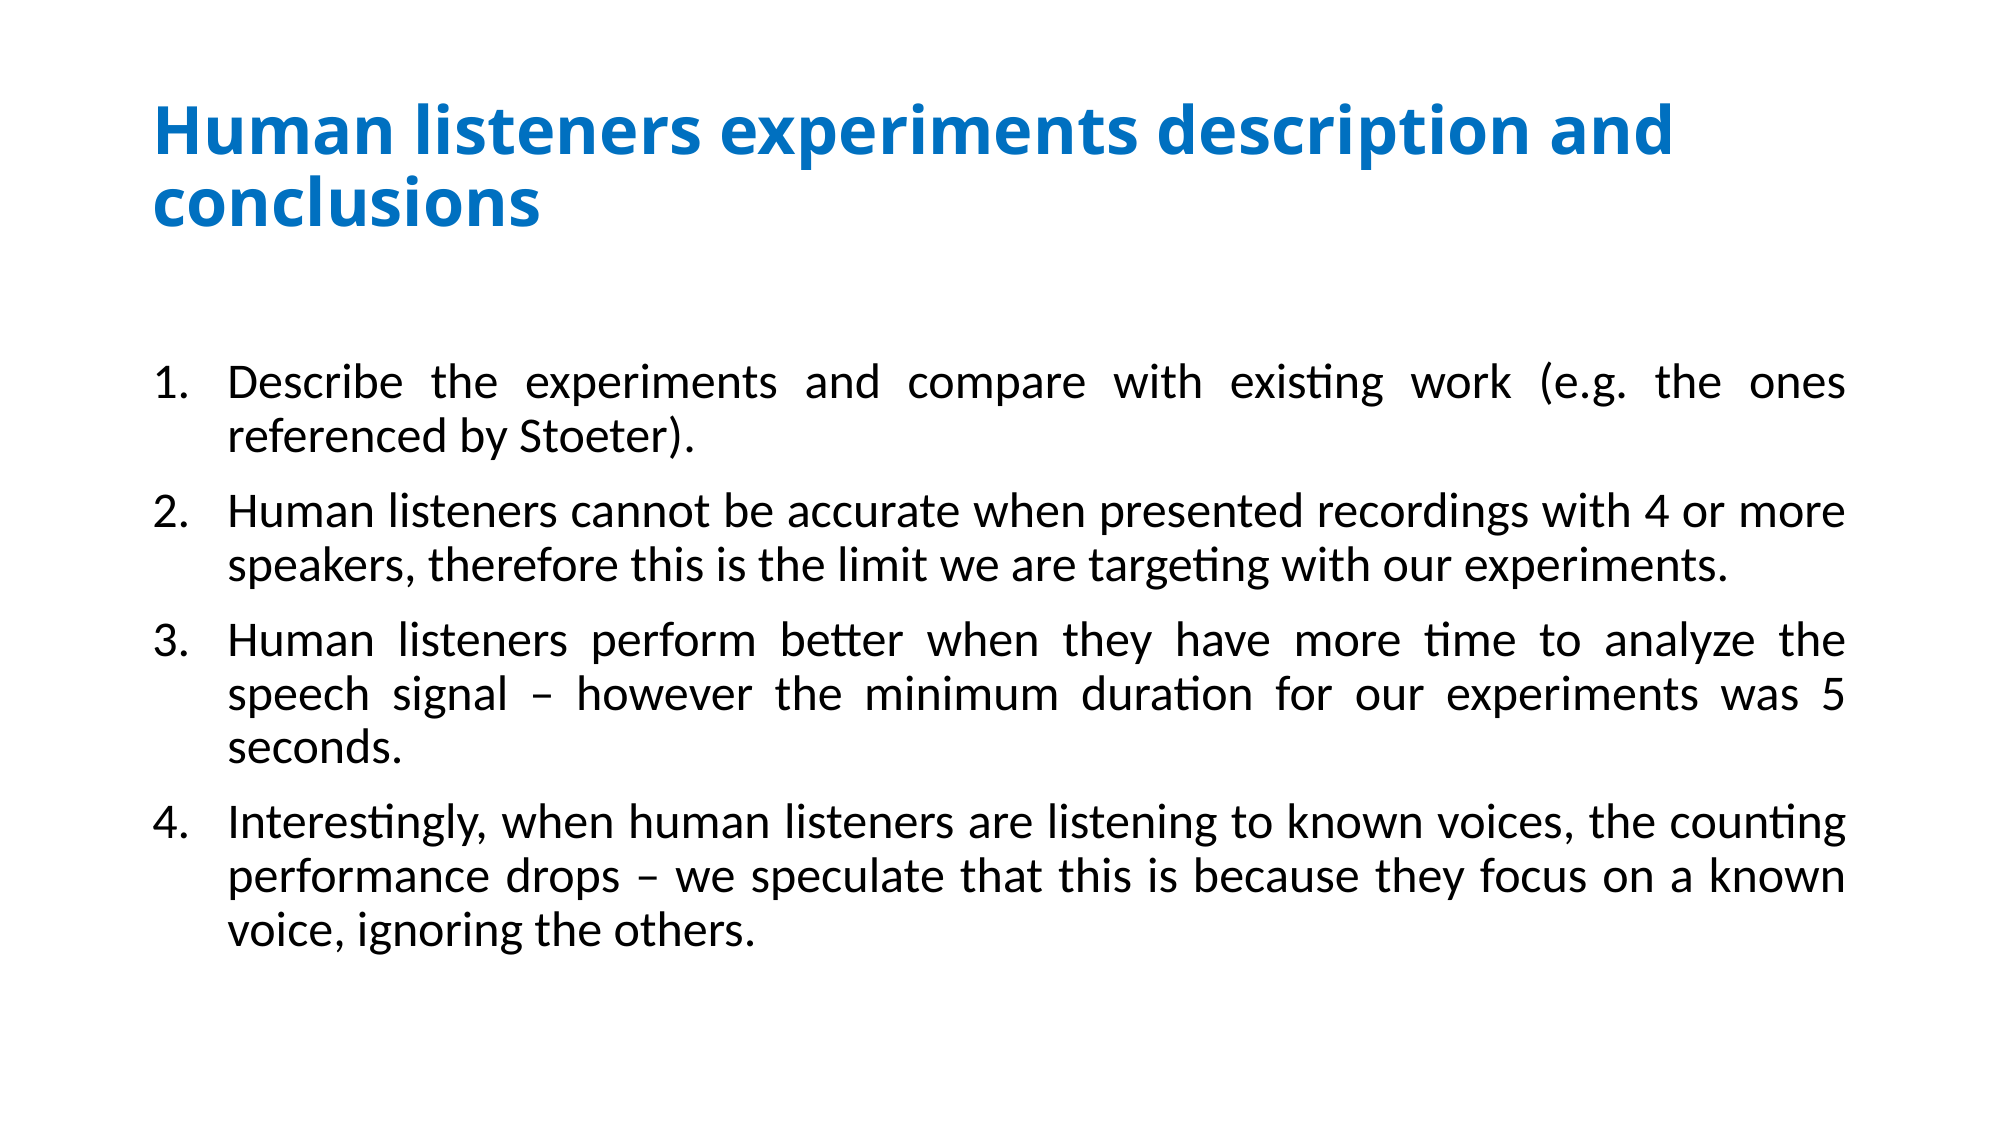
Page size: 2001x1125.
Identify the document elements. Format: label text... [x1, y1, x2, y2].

title Human listeners experiments description and conclusions [137, 59, 1863, 278]
list Describe the experiments and compare with existing work (e.g. the ones referenced by Stoeter). Human listeners cannot be accurate when presented recordings with 4 or more speakers, therefore this is the limit we are targeting with our experiments. Human listeners perform better when they have more time to analyze the speech signal – however the minimum duration for our experiments was 5 seconds. Interestingly, when human listeners are listening to known voices, the counting performance drops – we speculate that this is because they focus on a known voice, ignoring the others. [137, 299, 1863, 1014]
